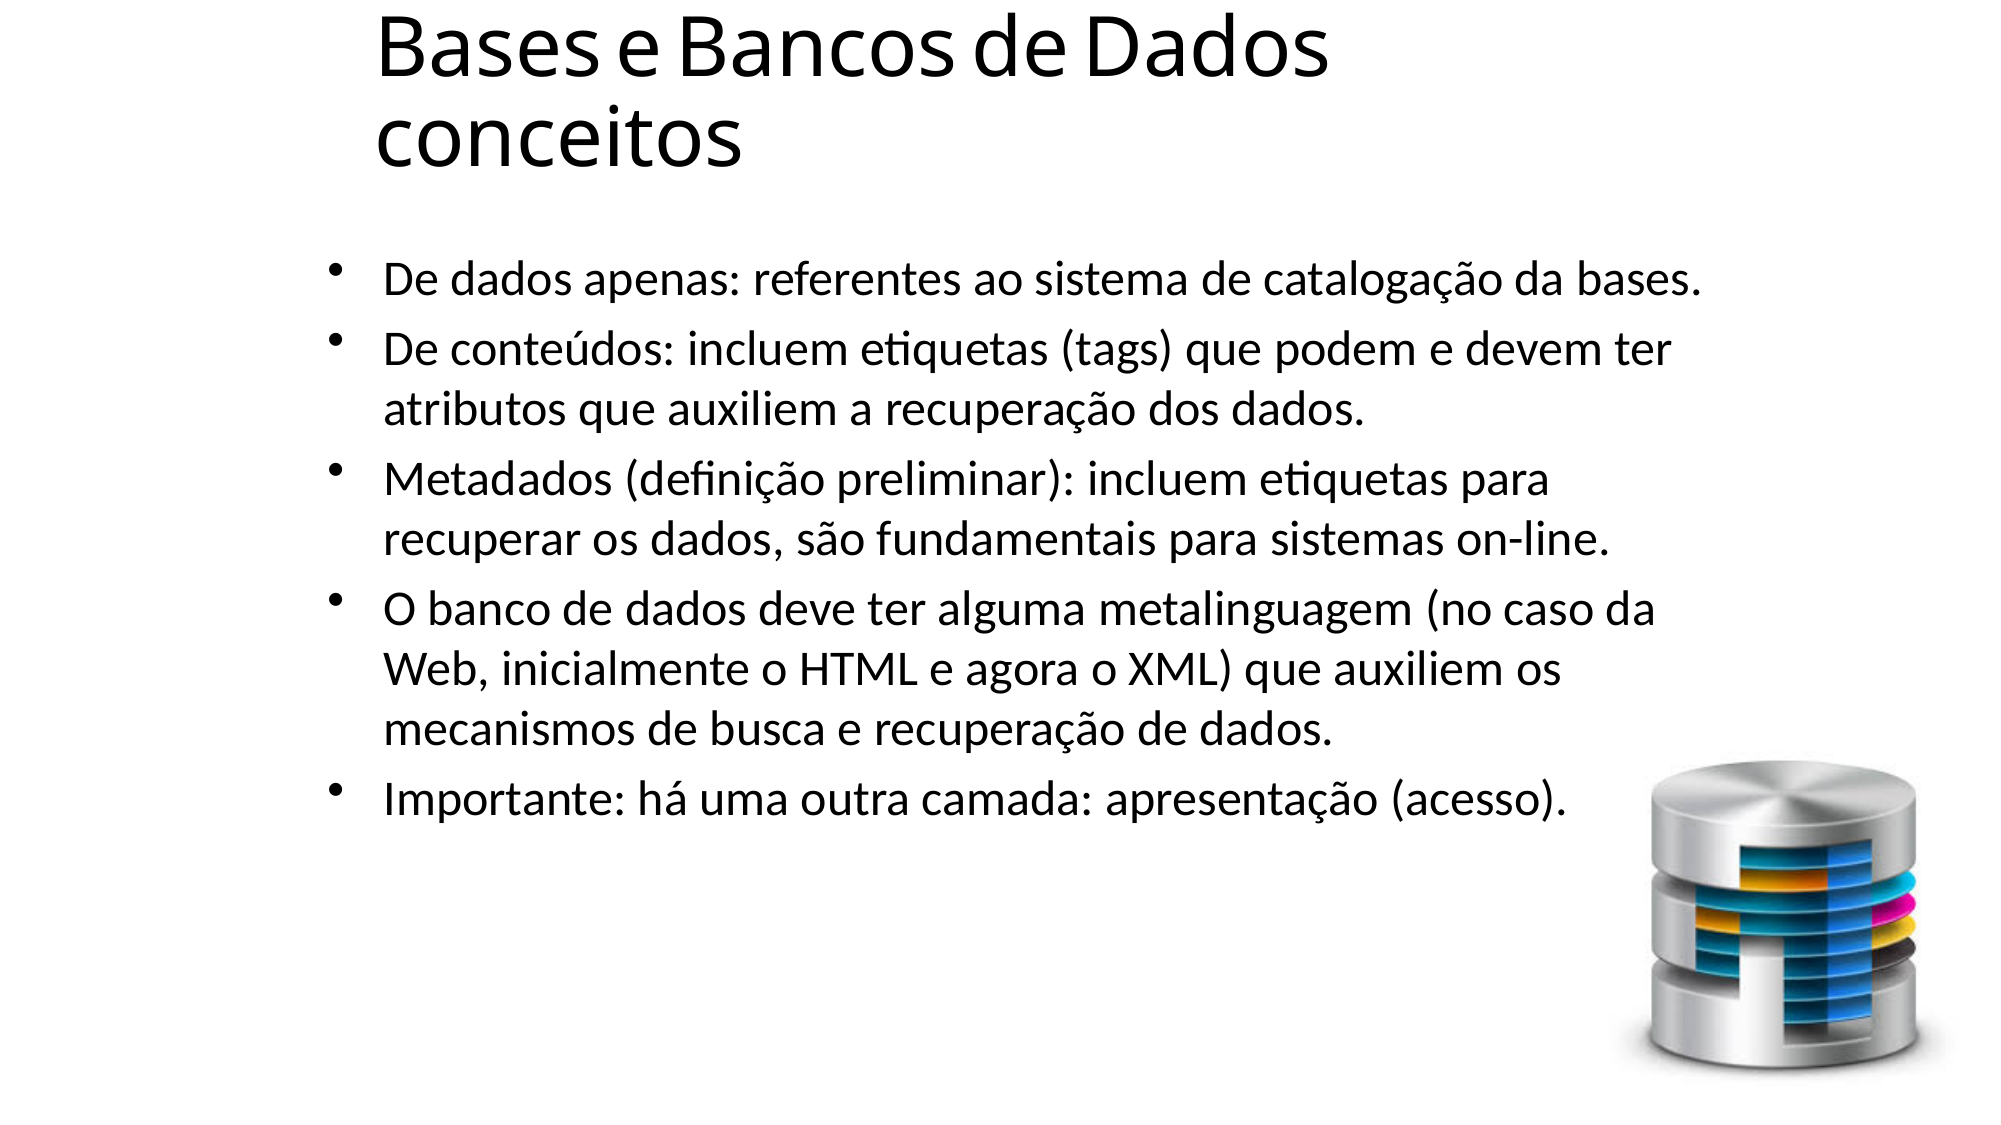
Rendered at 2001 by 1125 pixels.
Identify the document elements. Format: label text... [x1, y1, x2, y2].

title Bases e Bancos de Dados - conceitos [359, 31, 1635, 157]
picture [1608, 739, 1960, 1091]
text_box De dados apenas: referentes ao sistema de catalogação da bases. De conteúdos: incluem etiquetas (tags) que podem e devem ter atributos que auxiliem a recuperação dos dados. Metadados (definição preliminar): incluem etiquetas para recuperar os dados, são fundamentais para sistemas on-line. O banco de dados deve ter alguma metalinguagem (no caso da Web, inicialmente o HTML e agora o XML) que auxiliem os mecanismos de busca e recuperação de dados. Importante: há uma outra camada: apresentação (acesso). [312, 238, 1750, 976]
